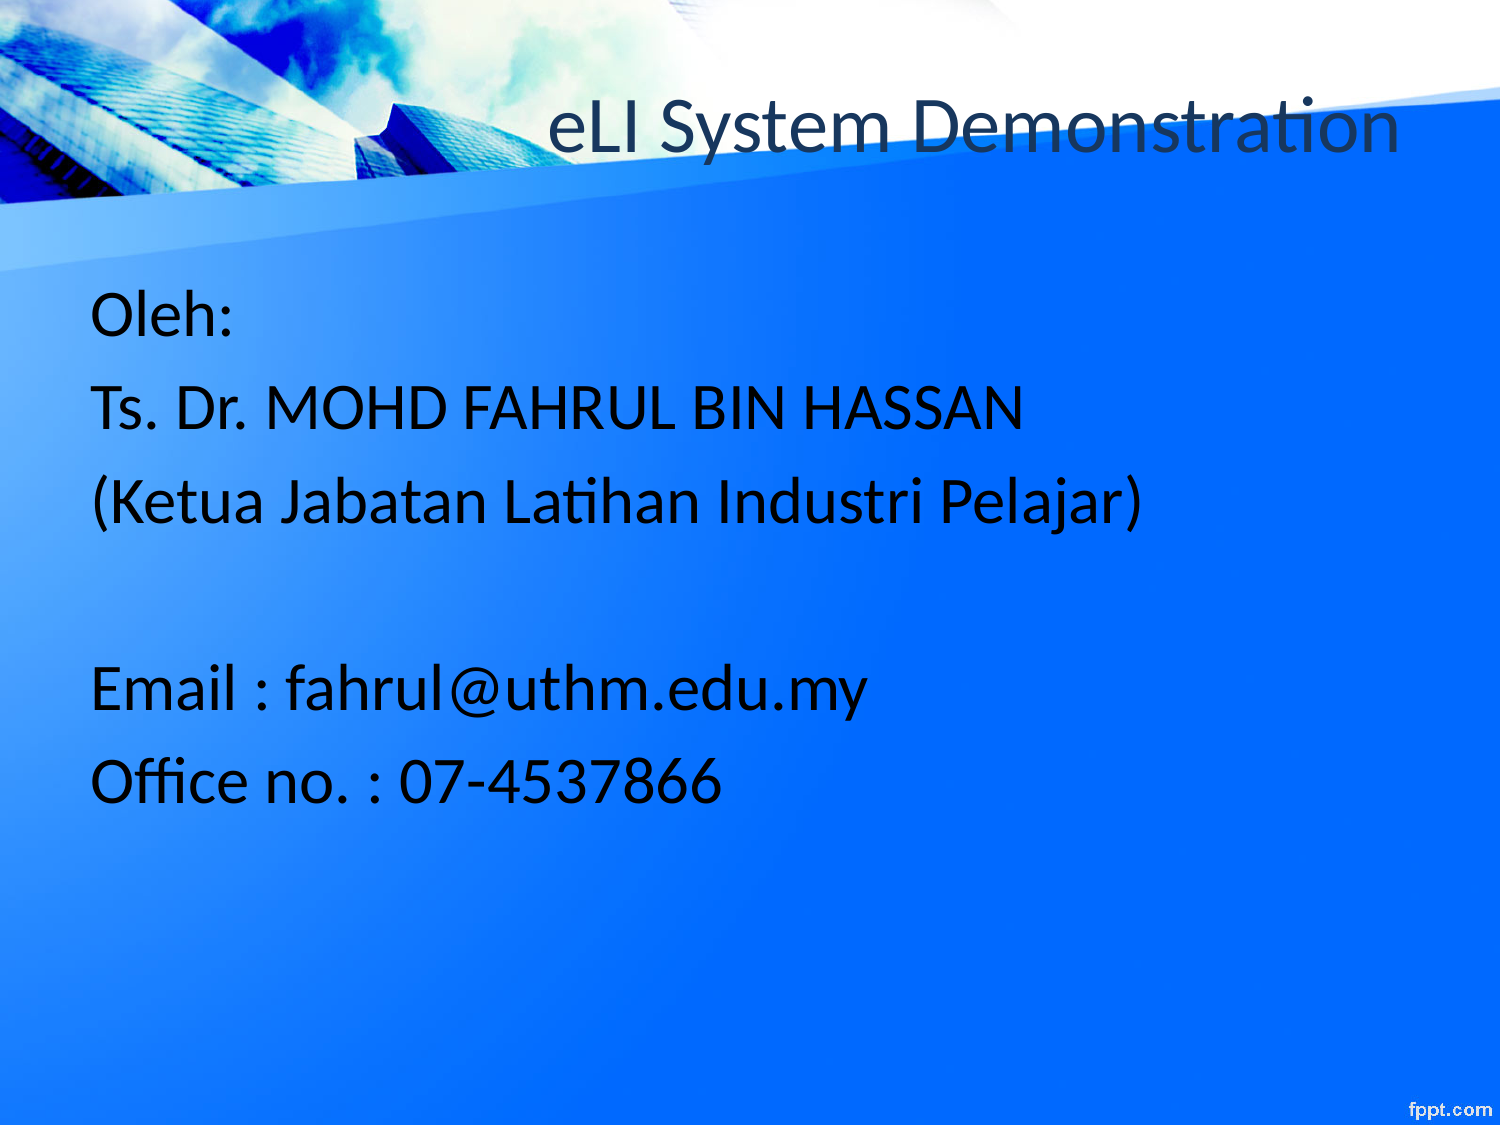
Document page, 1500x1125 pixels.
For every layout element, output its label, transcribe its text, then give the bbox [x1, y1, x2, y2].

picture [315, 0, 337, 4]
picture [0, 0, 1500, 1125]
title eLI System Demonstration [525, 26, 1425, 214]
list Oleh: Ts. Dr. MOHD FAHRUL BIN HASSAN (Ketua Jabatan Latihan Industri Pelajar) Email : fahrul@uthm.edu.my Office no. : 07-4537866 [75, 262, 1425, 1005]
